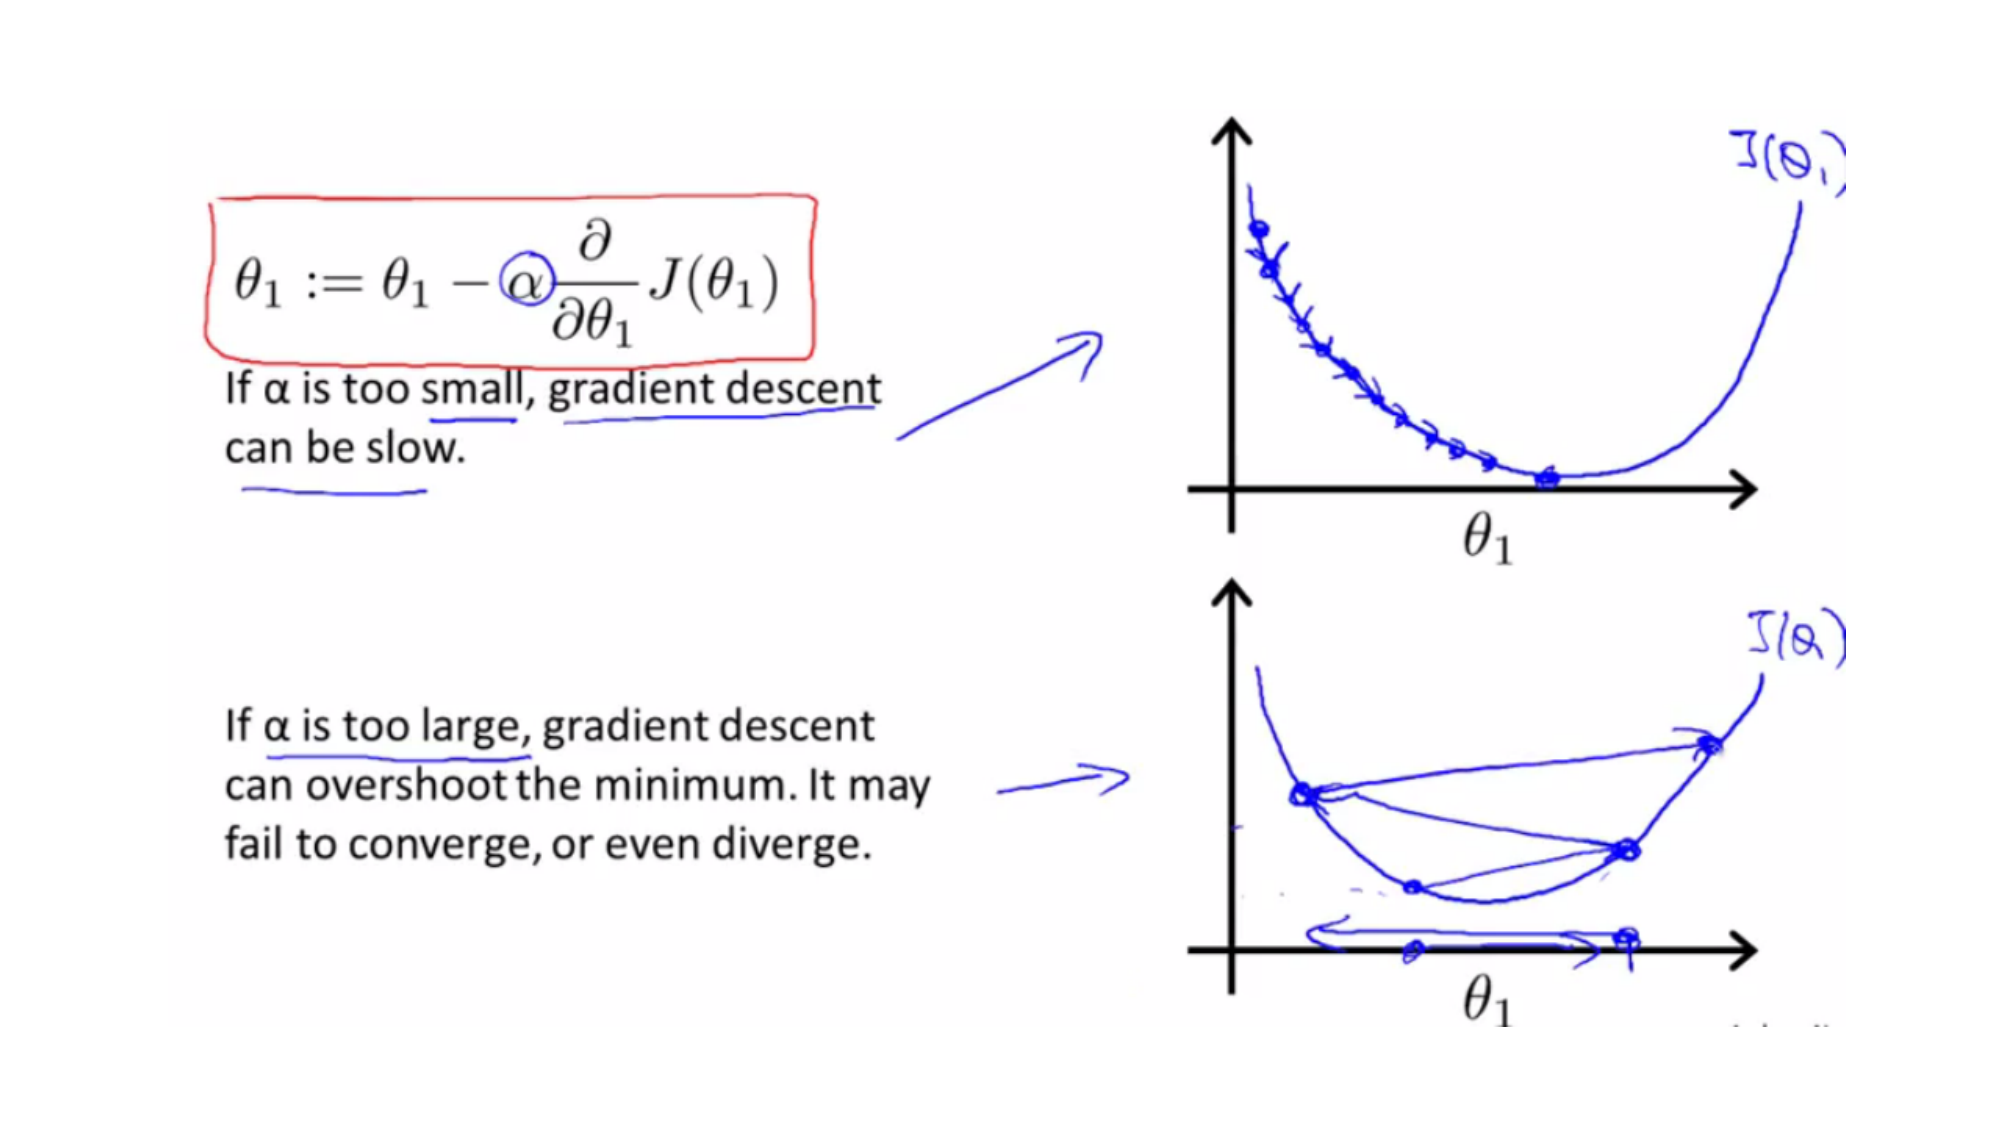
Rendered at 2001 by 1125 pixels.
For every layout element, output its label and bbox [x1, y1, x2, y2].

picture [168, 109, 1846, 1027]
